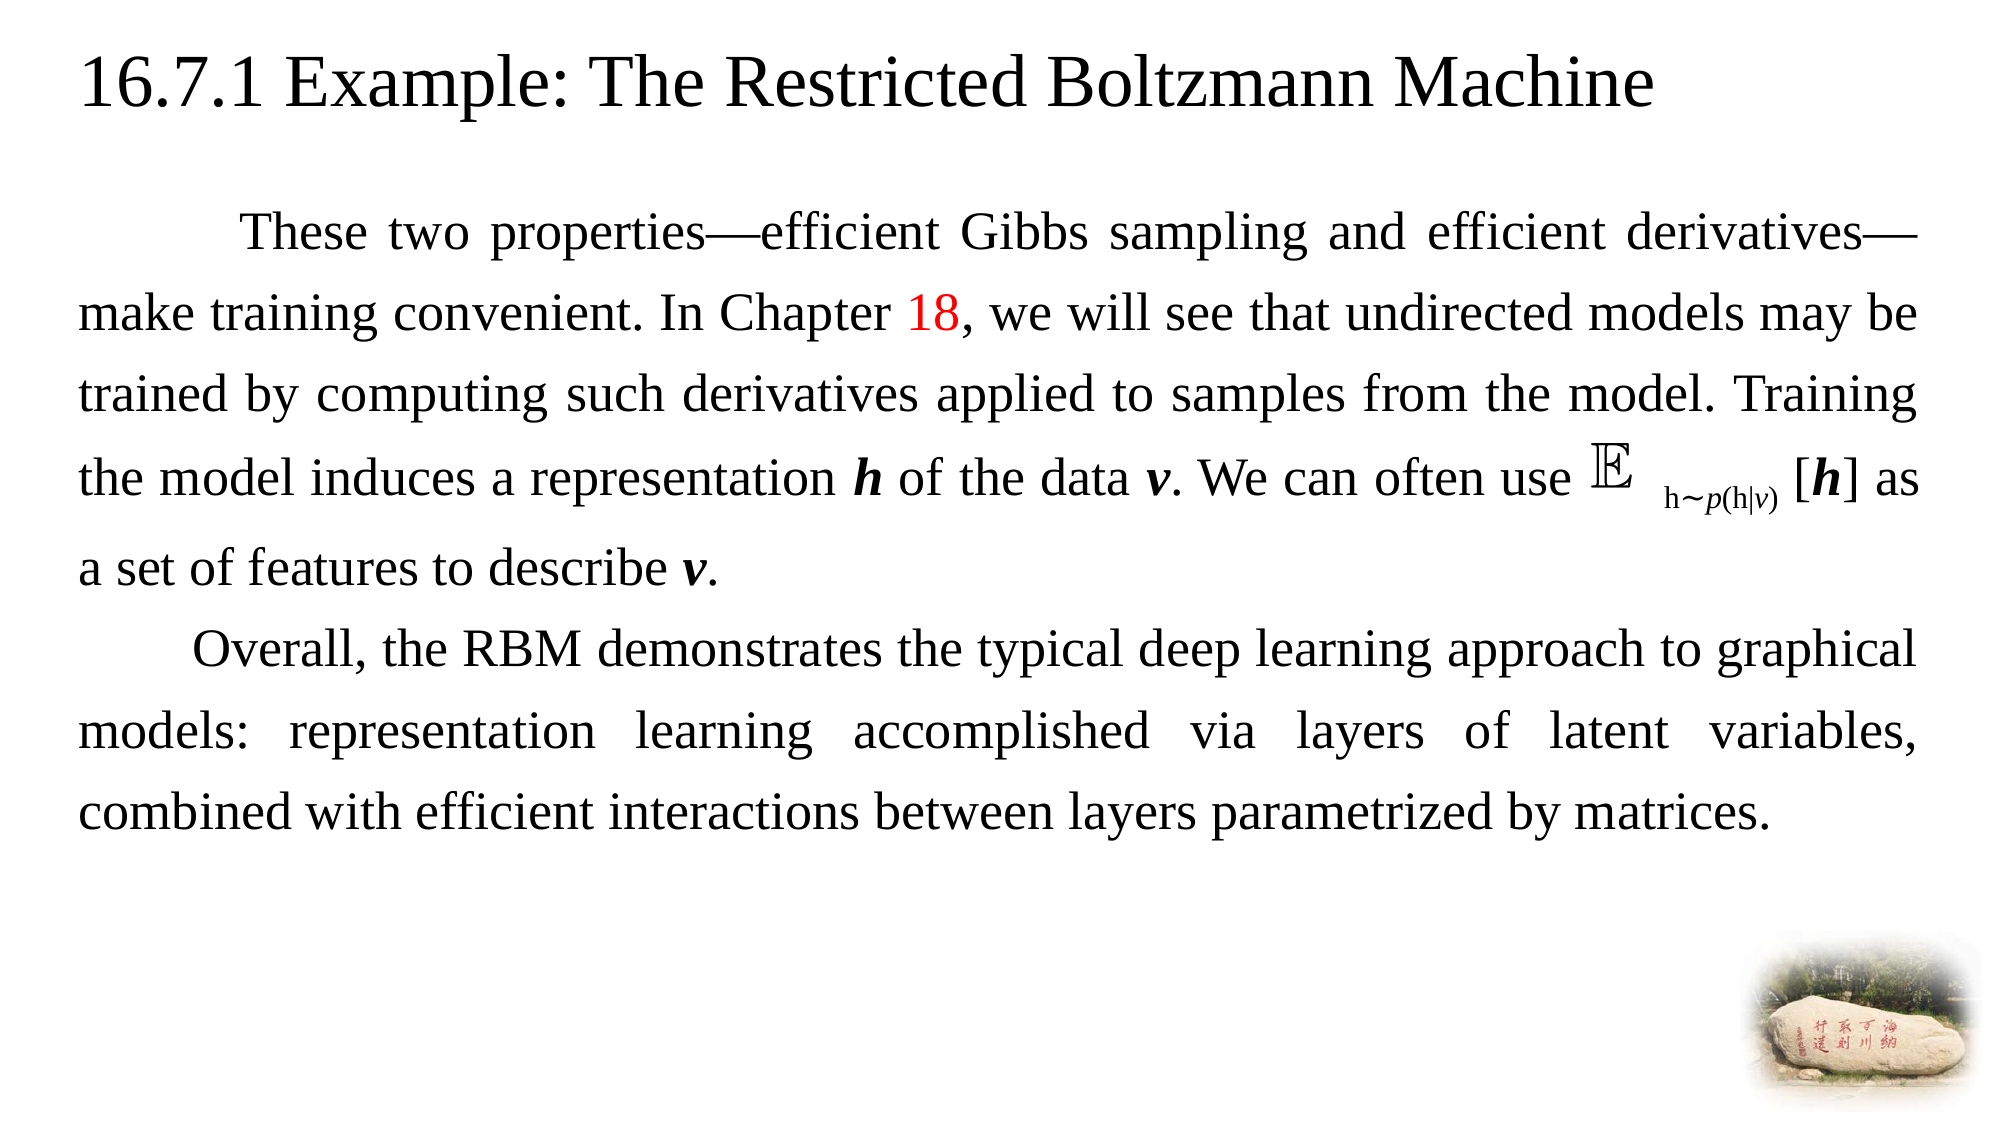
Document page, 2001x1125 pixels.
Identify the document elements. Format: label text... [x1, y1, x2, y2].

picture [1740, 927, 1985, 1112]
title 16.7.1 Example: The Restricted Boltzmann Machine [63, 21, 1936, 142]
list These two properties—efficient Gibbs sampling and efficient derivatives—make training convenient. In Chapter 18, we will see that undirected models may be trained by computing such derivatives applied to samples from the model. Training the model induces a representation h of the data v. We can often use h∼p(h|v) [h] as a set of features to describe v. Overall, the RBM demonstrates the typical deep learning approach to graphical models: representation learning accomplished via layers of latent variables, combined with efficient interactions between layers parametrized by matrices. [63, 171, 1936, 1014]
picture [1588, 432, 1632, 497]
